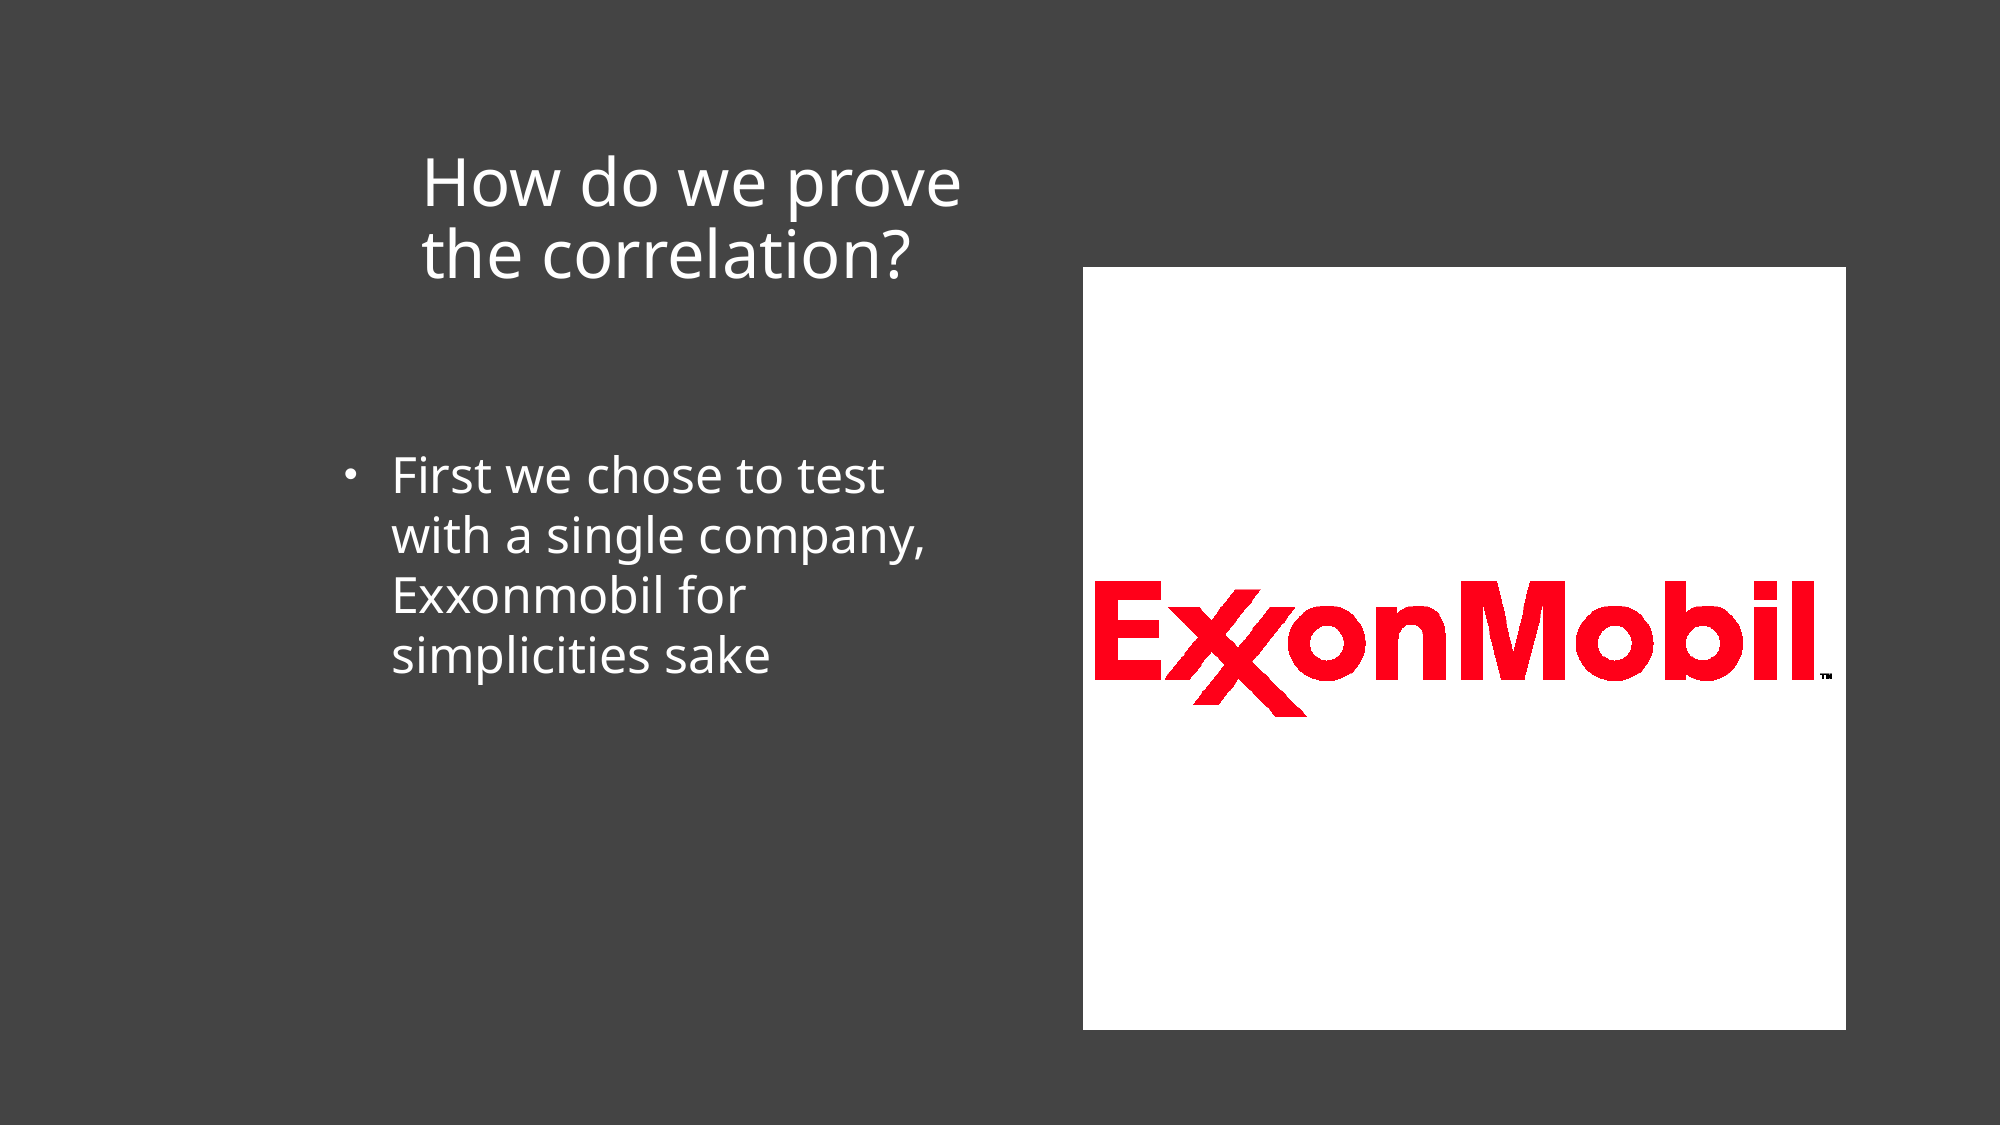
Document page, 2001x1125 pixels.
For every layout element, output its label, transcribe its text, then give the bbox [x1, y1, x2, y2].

list First we chose to test with a single company, Exxonmobil for simplicities sake [329, 436, 974, 1062]
picture [1083, 267, 1846, 1030]
title How do we prove the correlation? [406, 38, 1051, 301]
